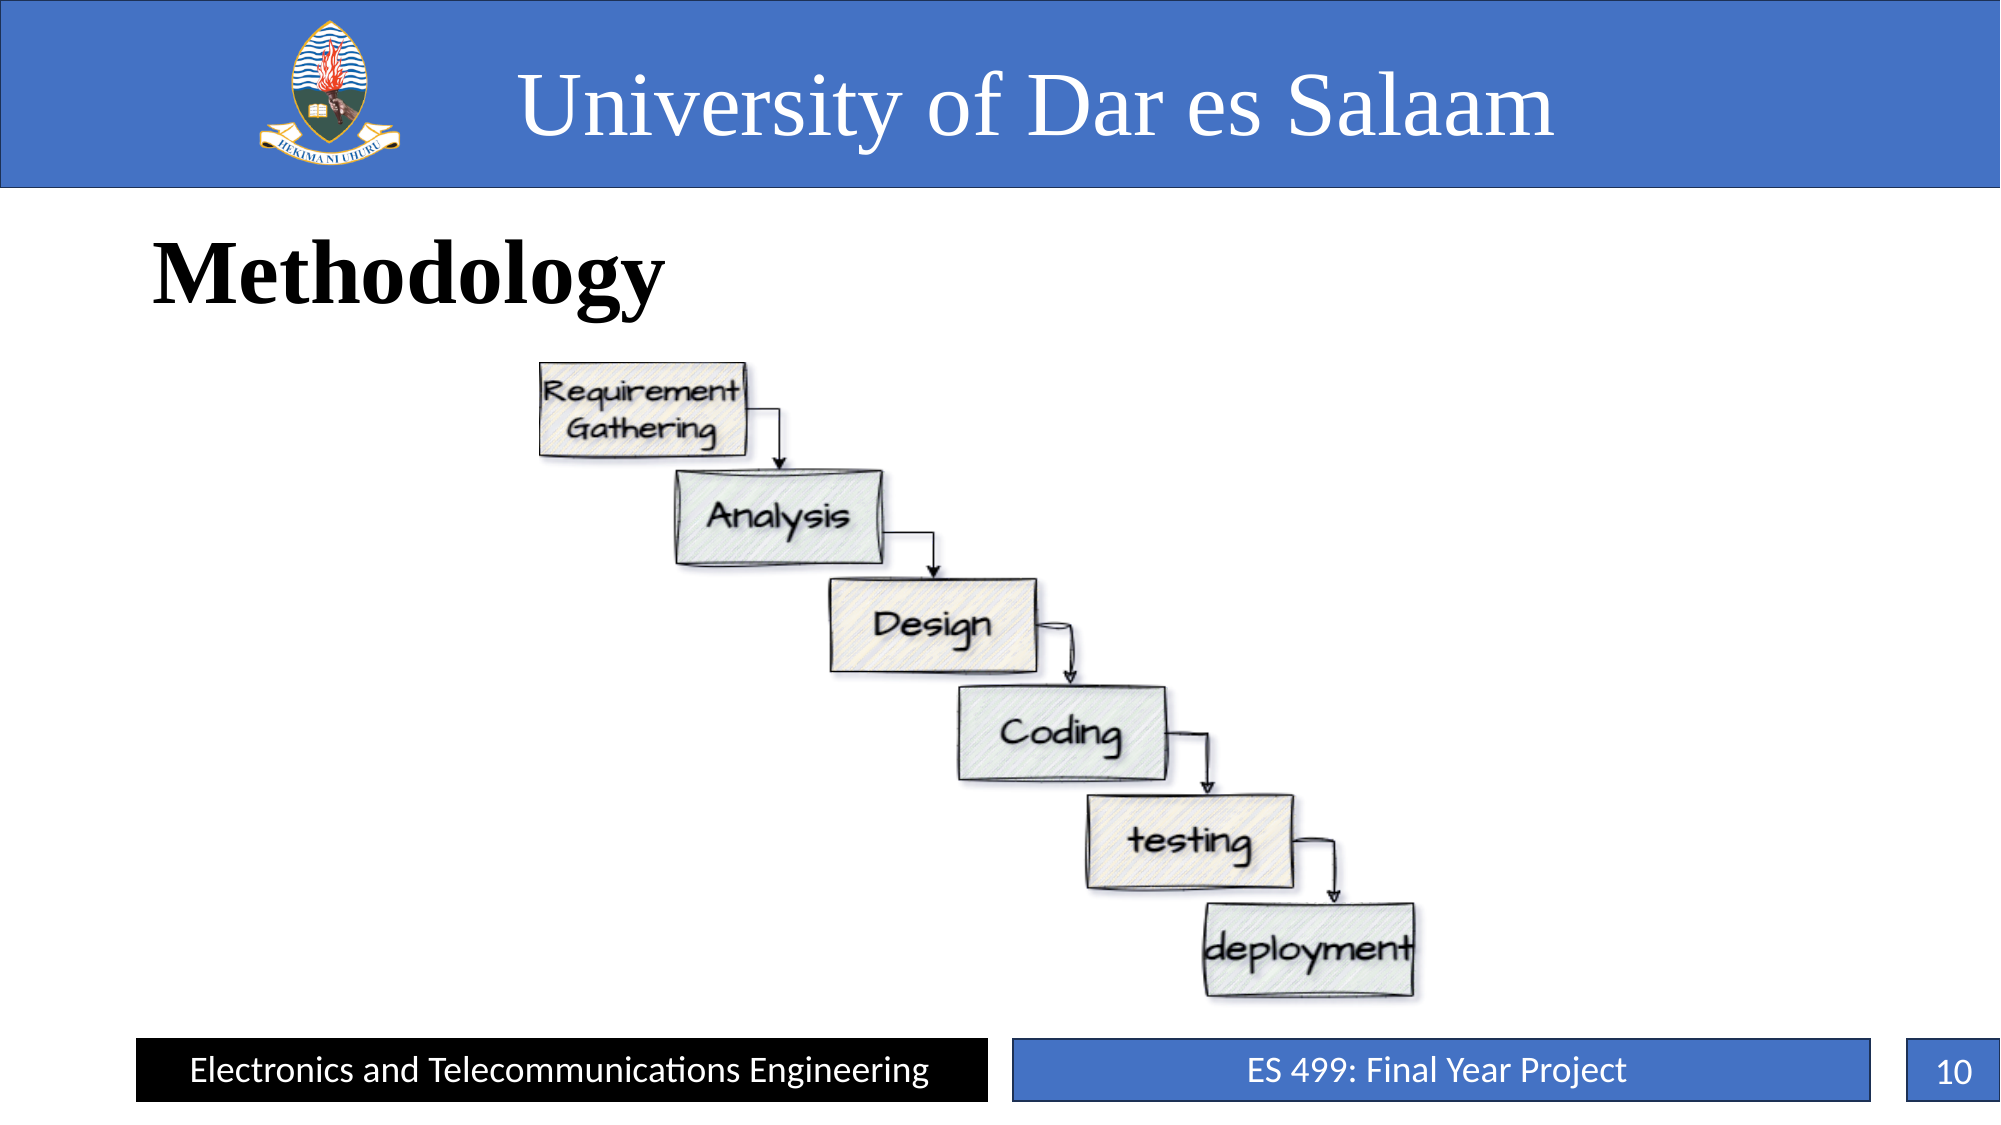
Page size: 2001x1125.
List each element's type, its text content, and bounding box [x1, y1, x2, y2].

text_box [0, 0, 2000, 188]
text_box [1012, 1038, 1871, 1102]
text_box University of Dar es Salaam [502, 36, 1671, 162]
text_box [136, 1038, 988, 1102]
picture [256, 20, 403, 166]
text_box Electronics and Telecommunications Engineering [174, 1037, 950, 1098]
picture [539, 362, 1435, 1014]
title Methodology [137, 197, 1863, 350]
text_box ES 499: Final Year Project [1232, 1037, 1643, 1098]
text_box 10 [1906, 1038, 2000, 1102]
